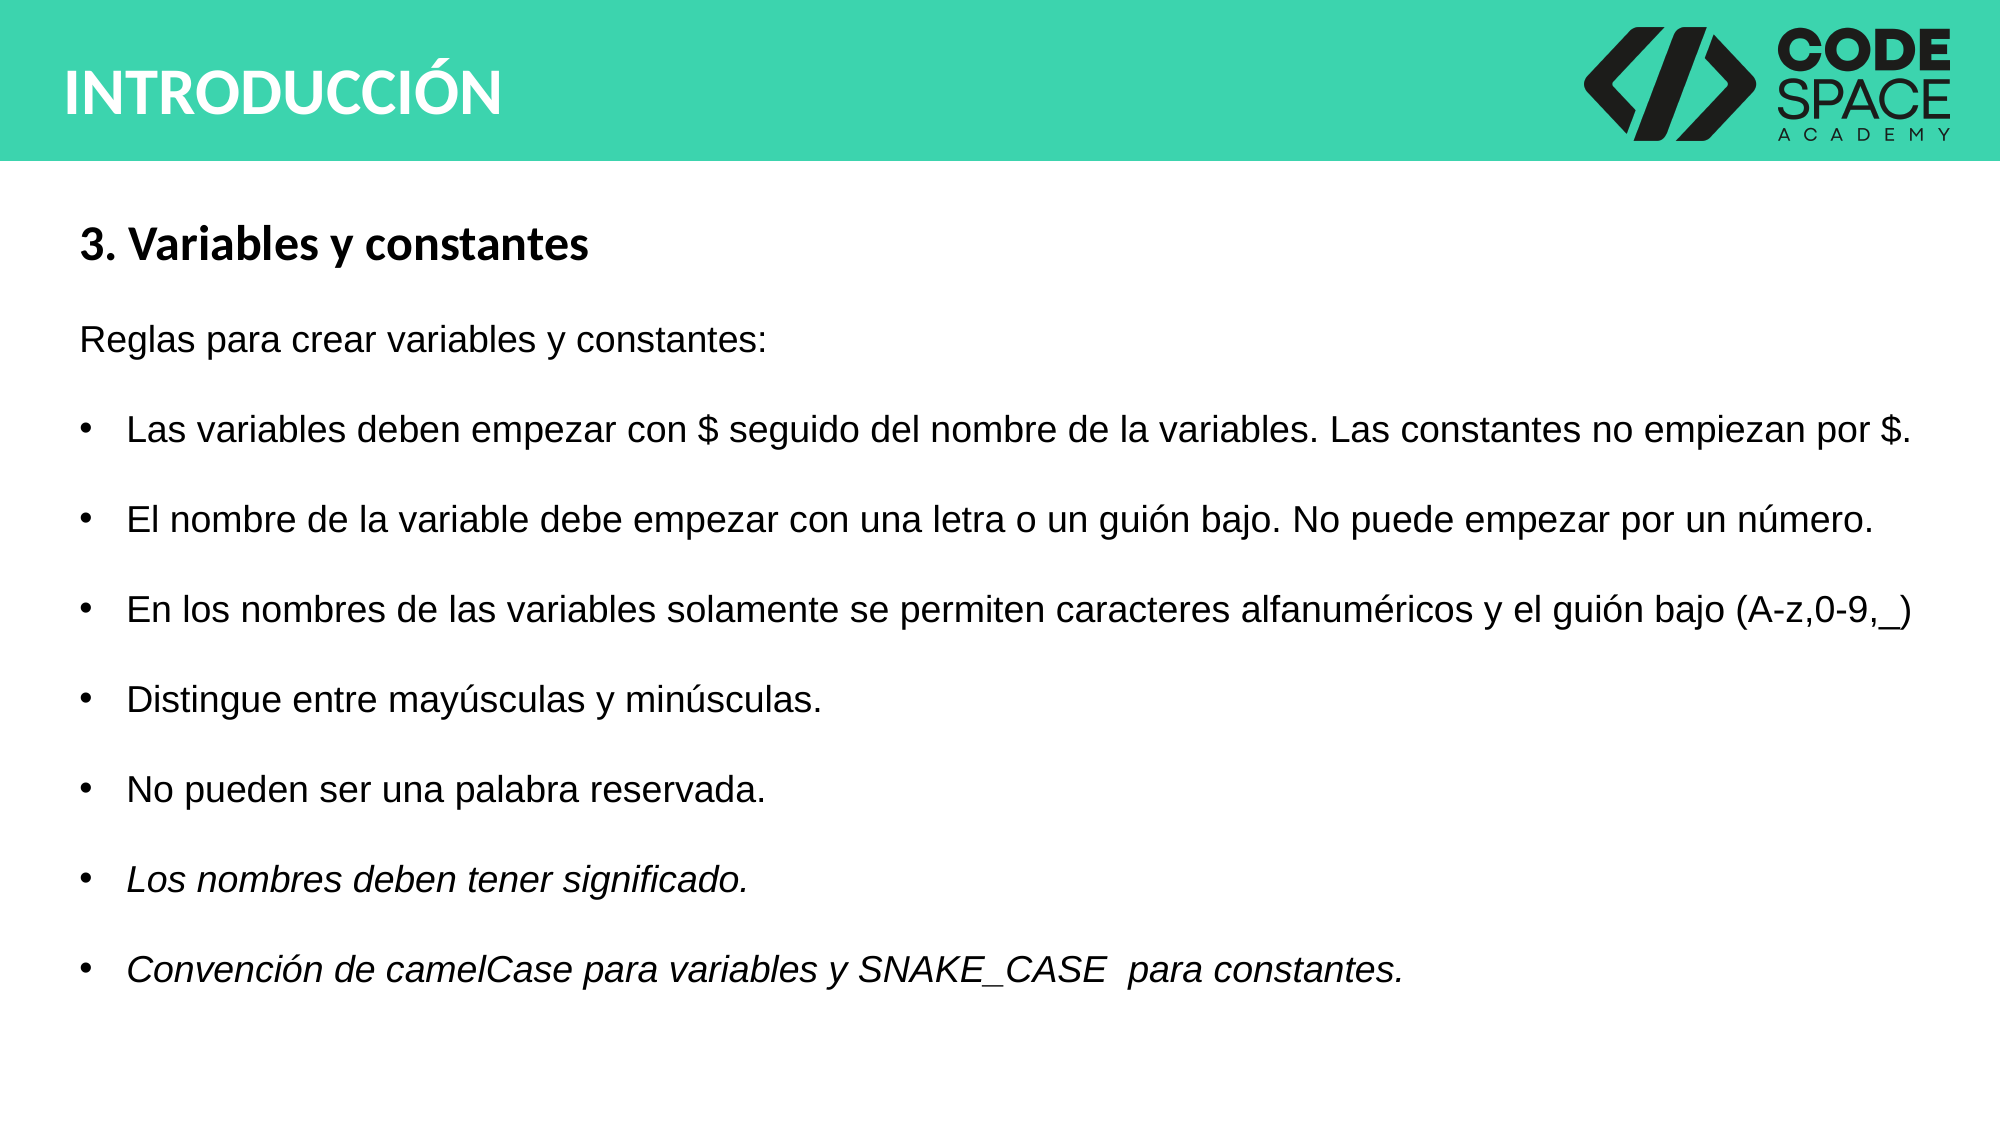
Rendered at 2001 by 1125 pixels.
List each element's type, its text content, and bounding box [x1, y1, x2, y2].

text_box [0, 0, 2000, 161]
text_box 3. Variables y constantes Reglas para crear variables y constantes: Las variables deben empezar con $ seguido del nombre de la variables. Las constantes no empiezan por $. El nombre de la variable debe empezar con una letra o un guión bajo. No puede empezar por un número. En los nombres de las variables solamente se permiten caracteres alfanuméricos y el guión bajo (A-z,0-9,_) Distingue entre mayúsculas y minúsculas. No pueden ser una palabra reservada. Los nombres deben tener significado. Convención de camelCase para variables y SNAKE_CASE para constantes. [59, 189, 1950, 1089]
picture [1584, 27, 1950, 141]
text_box INTRODUCCIÓN [43, 36, 1458, 132]
